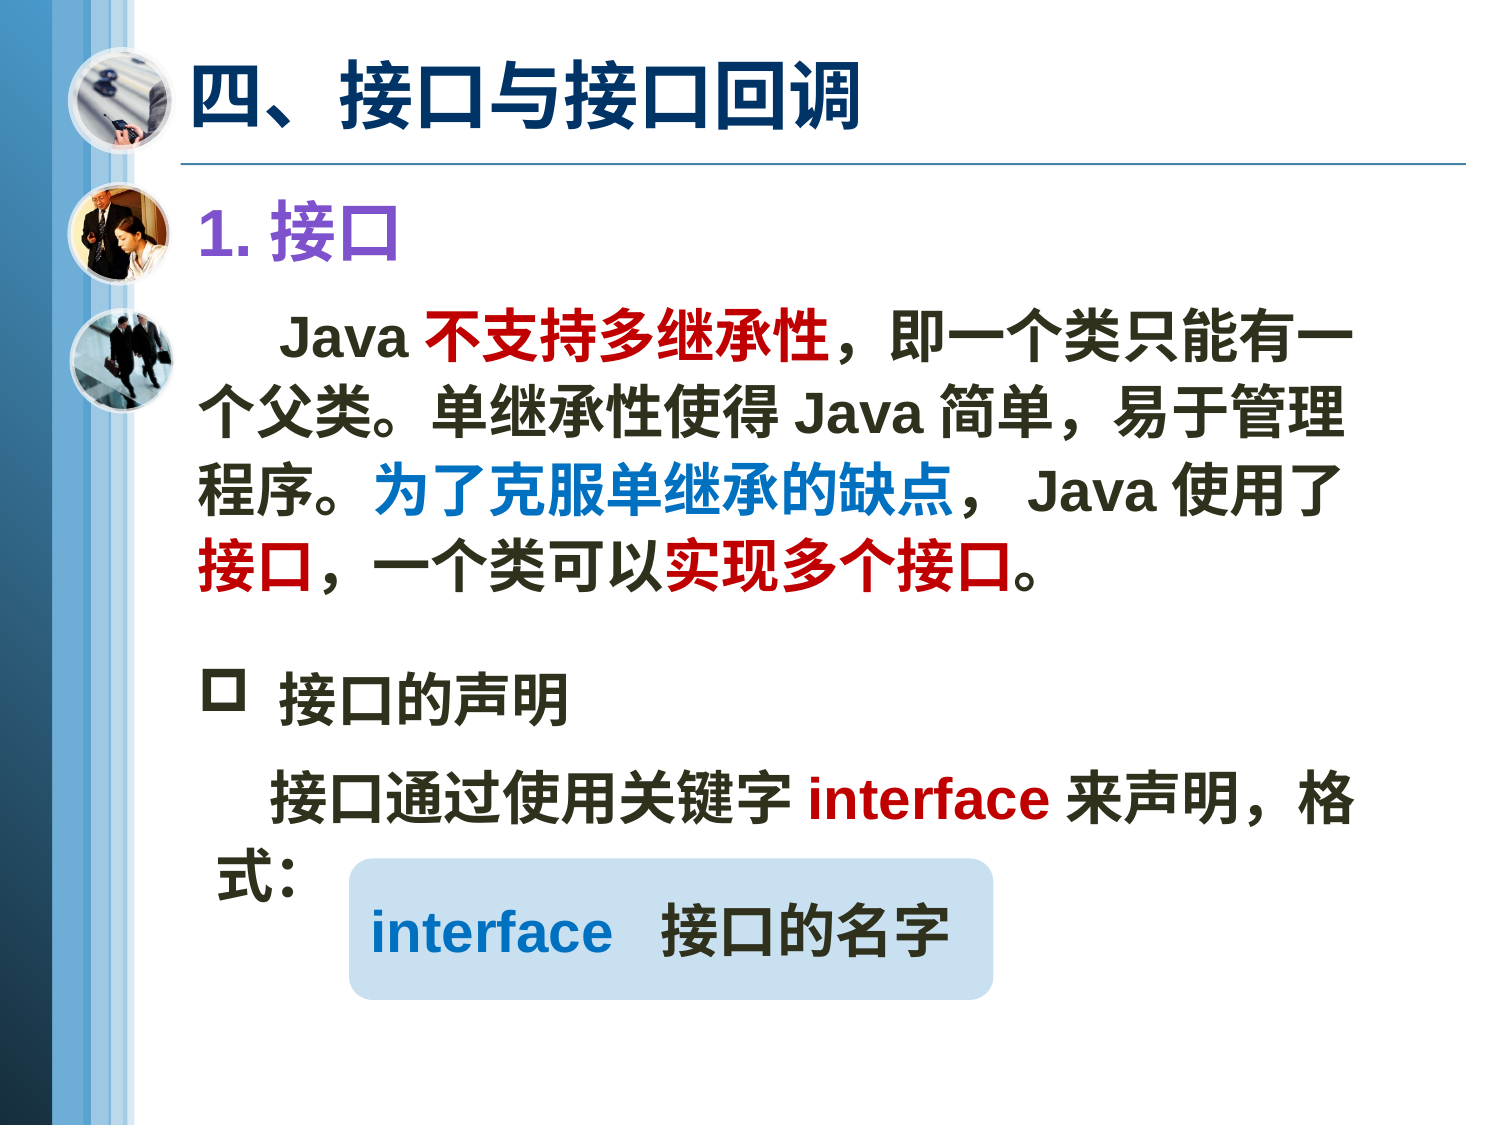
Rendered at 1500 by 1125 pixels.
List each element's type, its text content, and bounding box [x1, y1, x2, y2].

picture [74, 189, 166, 279]
text_box 接口通过使用关键字interface来声明，格式： [200, 747, 1486, 916]
text_box 1.接口 [183, 182, 1173, 276]
text_box Java不支持多继承性，即一个类只能有一个父类。单继承性使得Java简单，易于管理程序。为了克服单继承的缺点，Java使用了接口，一个类可以实现多个接口。 [183, 284, 1411, 607]
title 四、接口与接口回调 [173, 10, 1479, 177]
text_box 接口的声明 [183, 648, 1398, 741]
picture [78, 57, 166, 144]
text_box interface 接口的名字 [349, 916, 994, 1000]
picture [75, 313, 171, 408]
